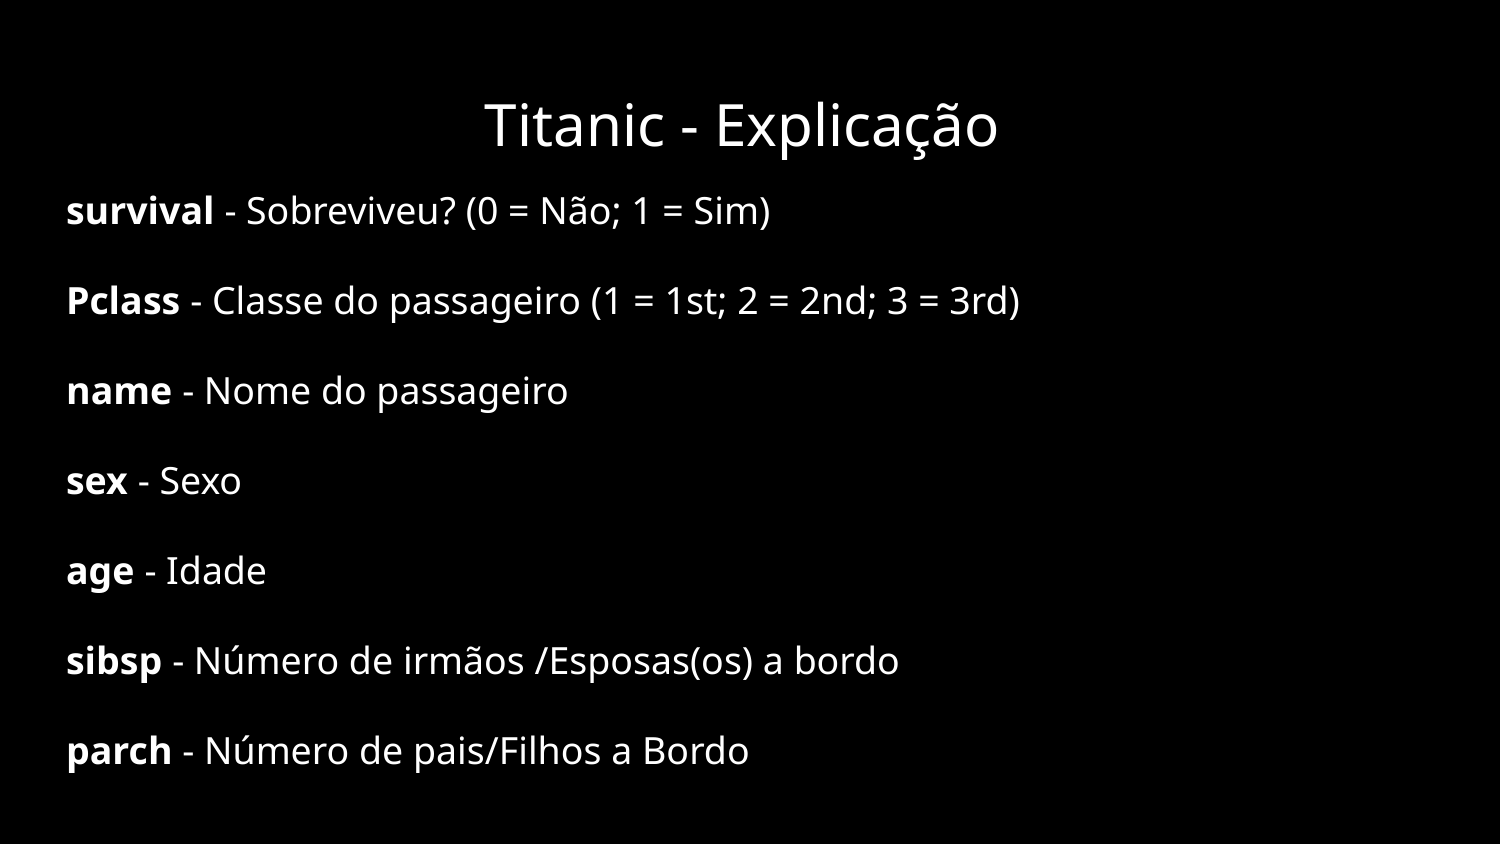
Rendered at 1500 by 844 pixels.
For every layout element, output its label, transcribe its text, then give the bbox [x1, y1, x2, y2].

text_box survival - Sobreviveu? (0 = Não; 1 = Sim) Pclass - Classe do passageiro (1 = 1st; 2 = 2nd; 3 = 3rd) name - Nome do passageiro sex - Sexo age - Idade sibsp - Número de irmãos /Esposas(os) a bordo parch - Número de pais/Filhos a Bordo [51, 158, 1449, 800]
text_box Titanic - Explicação [94, 72, 1406, 158]
